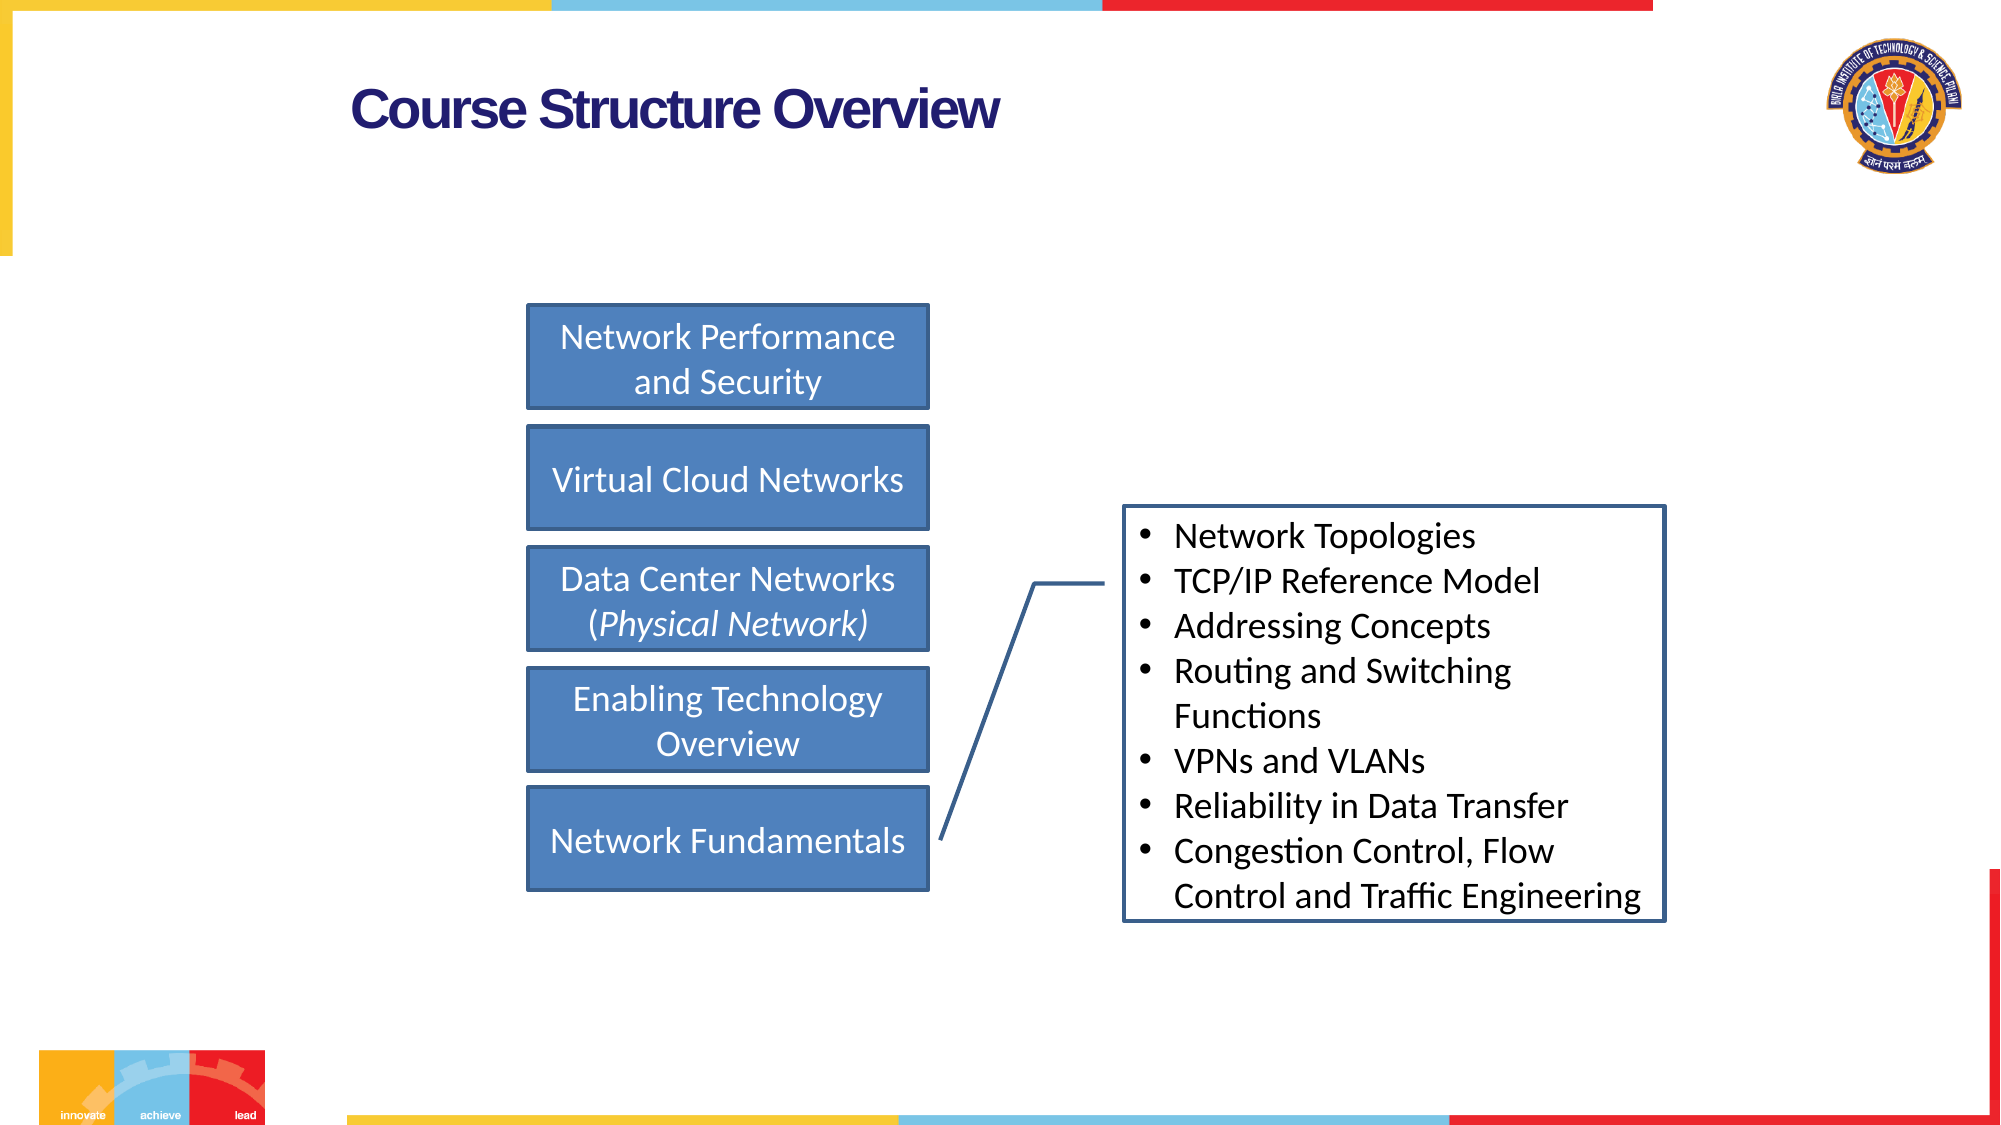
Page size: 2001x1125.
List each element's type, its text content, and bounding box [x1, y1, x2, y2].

text_box Enabling Technology Overview [526, 666, 930, 773]
text_box Virtual Cloud Networks [526, 424, 930, 531]
picture [0, 0, 1653, 256]
picture [347, 869, 2000, 1125]
text_box Network Fundamentals [526, 785, 930, 892]
text_box Data Center Networks (Physical Network) [526, 545, 930, 652]
text_box Network Performance and Security [526, 303, 930, 410]
text_box Network Topologies TCP/IP Reference Model Addressing Concepts Routing and Switching Functions VPNs and VLANs Reliability in Data Transfer Congestion Control, Flow Control and Traffic Engineering [938, 581, 1105, 841]
title Course Structure Overview [335, 38, 1665, 174]
text_box Network Topologies TCP/IP Reference Model Addressing Concepts Routing and Switching Functions VPNs and VLANs Reliability in Data Transfer Congestion Control, Flow Control and Traffic Engineering [1122, 504, 1667, 923]
picture [1826, 38, 1962, 174]
picture [31, 1043, 272, 1125]
